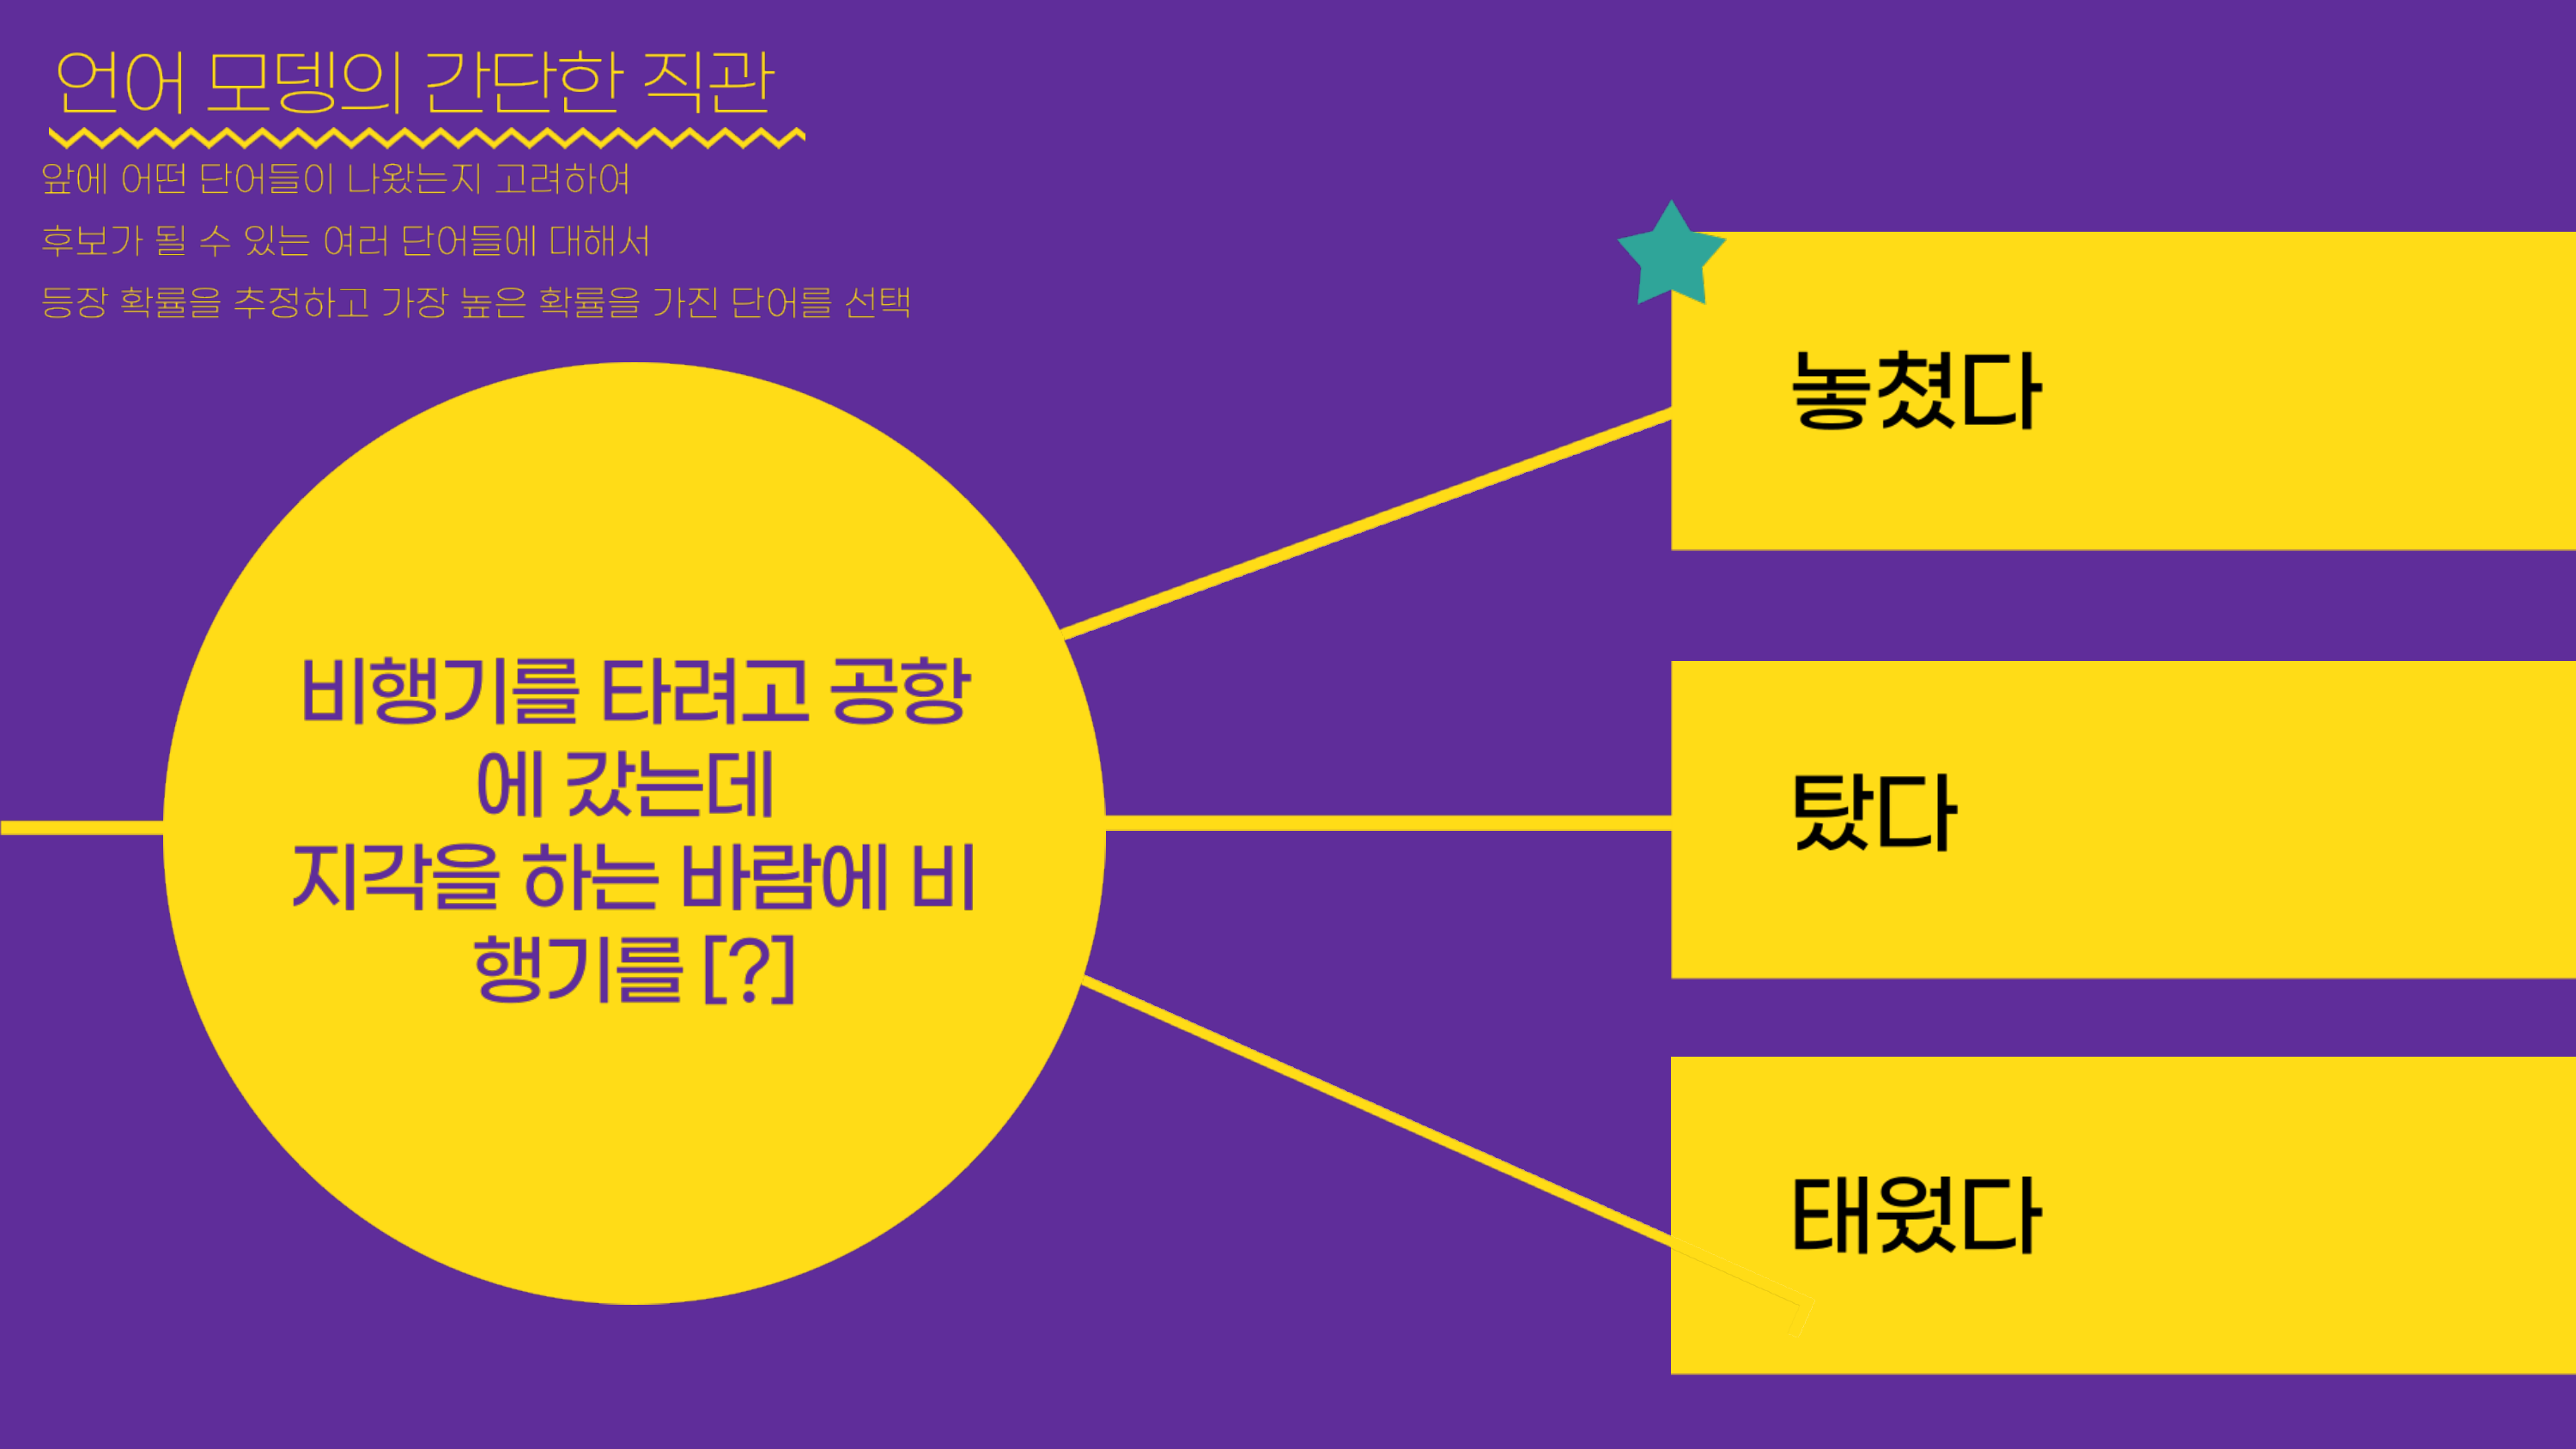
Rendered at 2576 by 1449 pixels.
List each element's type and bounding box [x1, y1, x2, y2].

picture [1774, 1146, 2086, 1312]
text_box [1109, 507, 1668, 555]
picture [1296, 371, 1671, 507]
text_box [1109, 1081, 1852, 1125]
text_box [1671, 660, 2576, 980]
picture [1106, 555, 1296, 625]
picture [1321, 1125, 1671, 1281]
picture [1774, 323, 2086, 487]
picture [1774, 743, 2002, 908]
text_box [1671, 1056, 2576, 1376]
picture [257, 633, 1016, 1063]
picture [1106, 985, 1321, 1081]
text_box [162, 362, 1106, 1305]
text_box [48, 127, 805, 149]
text_box [1671, 232, 2576, 551]
text_box [1109, 771, 1667, 831]
text_box [0, 779, 158, 835]
text_box [1616, 199, 1728, 305]
picture [35, 27, 929, 355]
